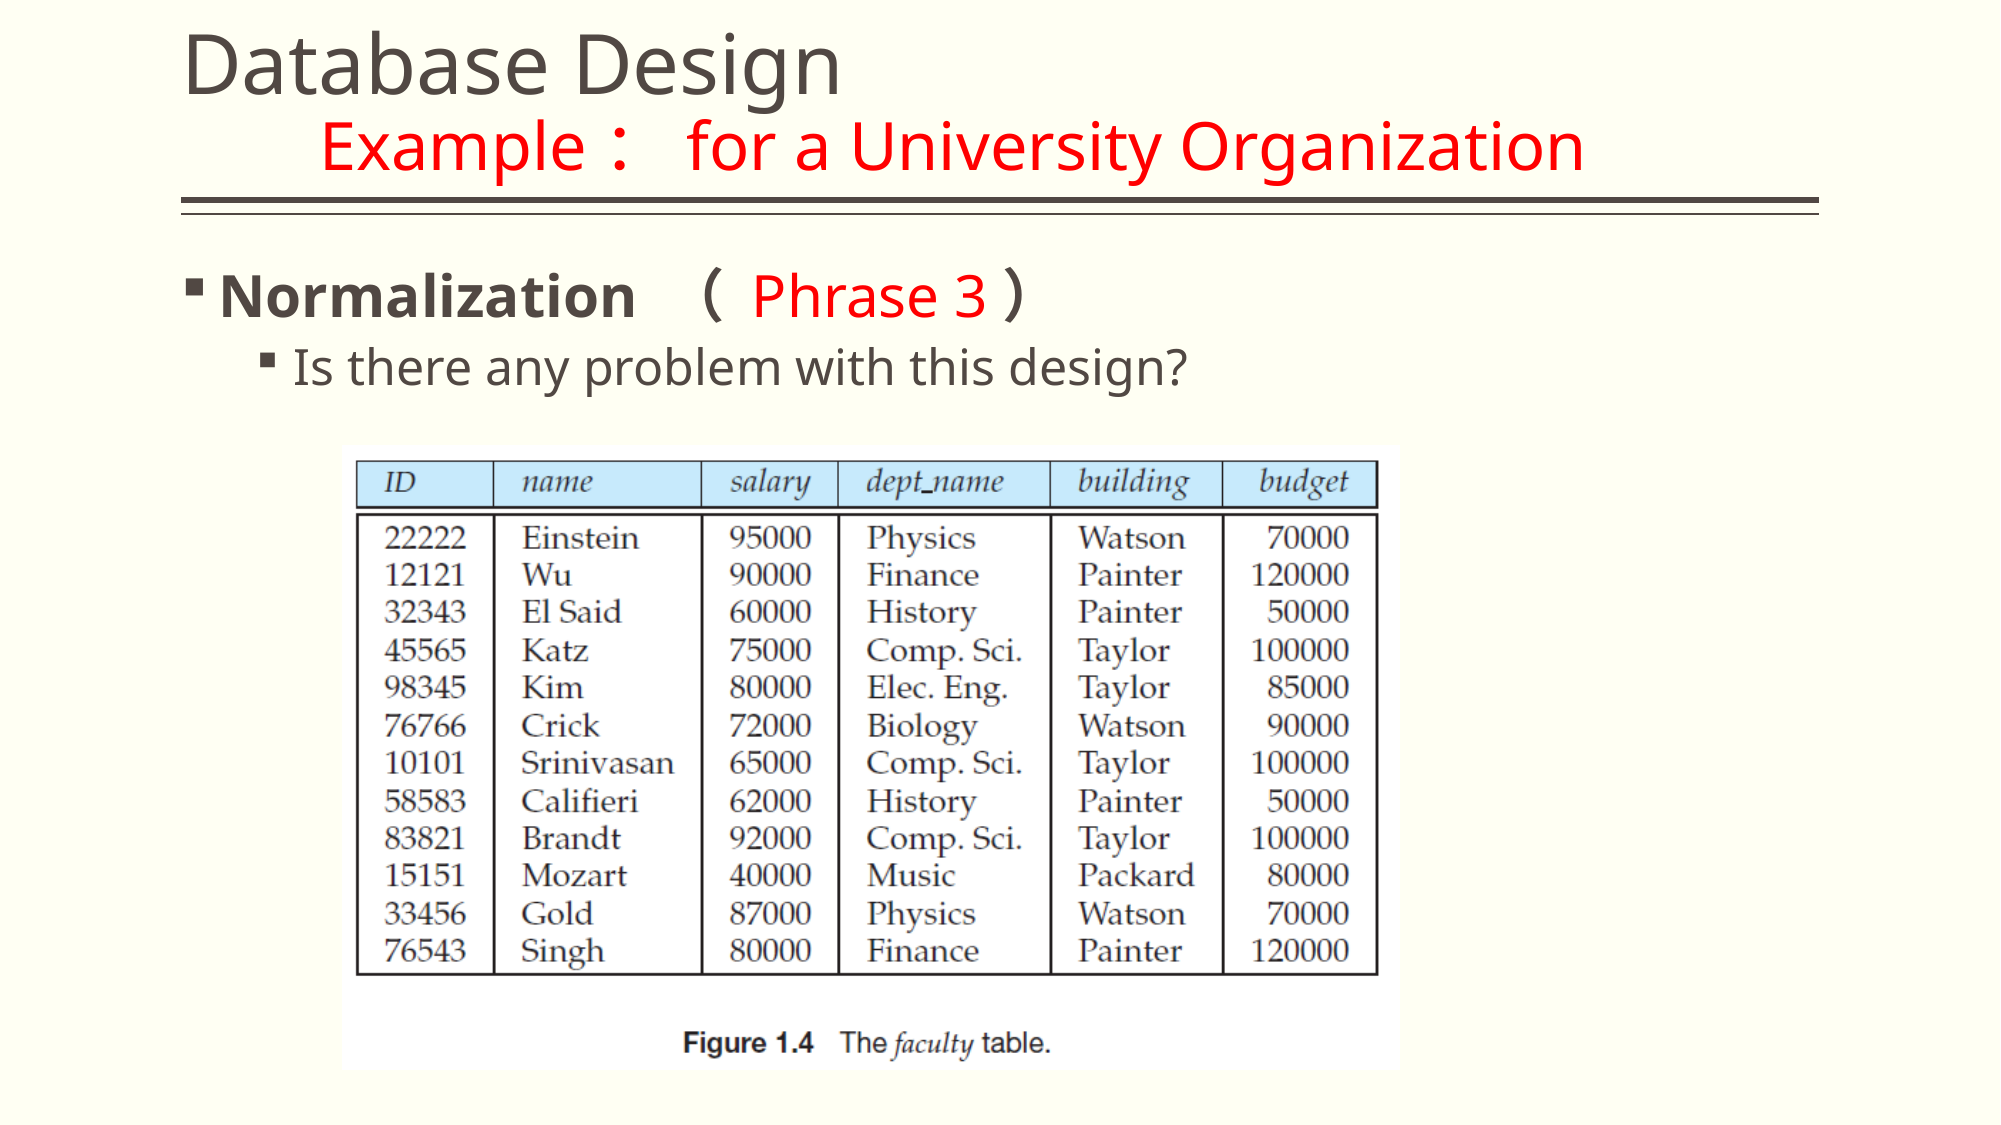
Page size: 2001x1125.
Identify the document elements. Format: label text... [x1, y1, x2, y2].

picture [342, 445, 1400, 1070]
title Database Design Example：for a University Organization [181, 12, 1819, 193]
list Normalization （ Phrase 3） Is there any problem with this design? [181, 259, 1682, 1070]
